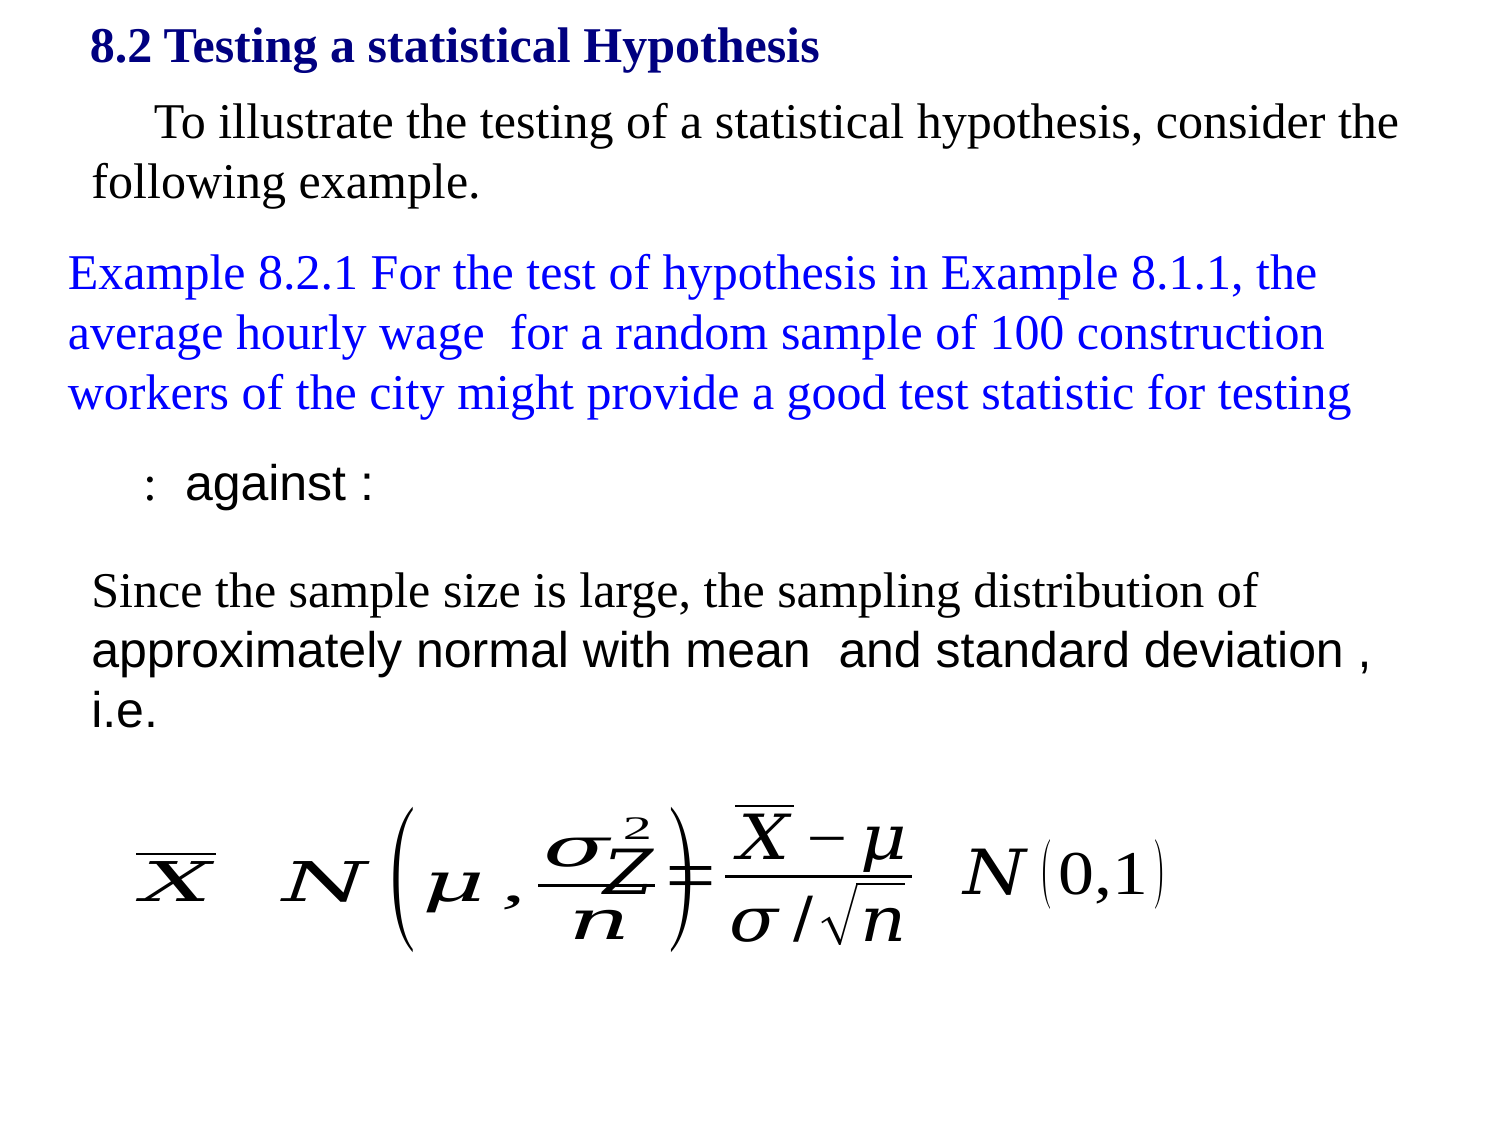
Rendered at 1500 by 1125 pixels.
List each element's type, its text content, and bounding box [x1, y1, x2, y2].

text_box To illustrate the testing of a statistical hypothesis, consider the following example. [76, 81, 1424, 217]
text_box 8.2 Testing a statistical Hypothesis [0, 5, 883, 80]
